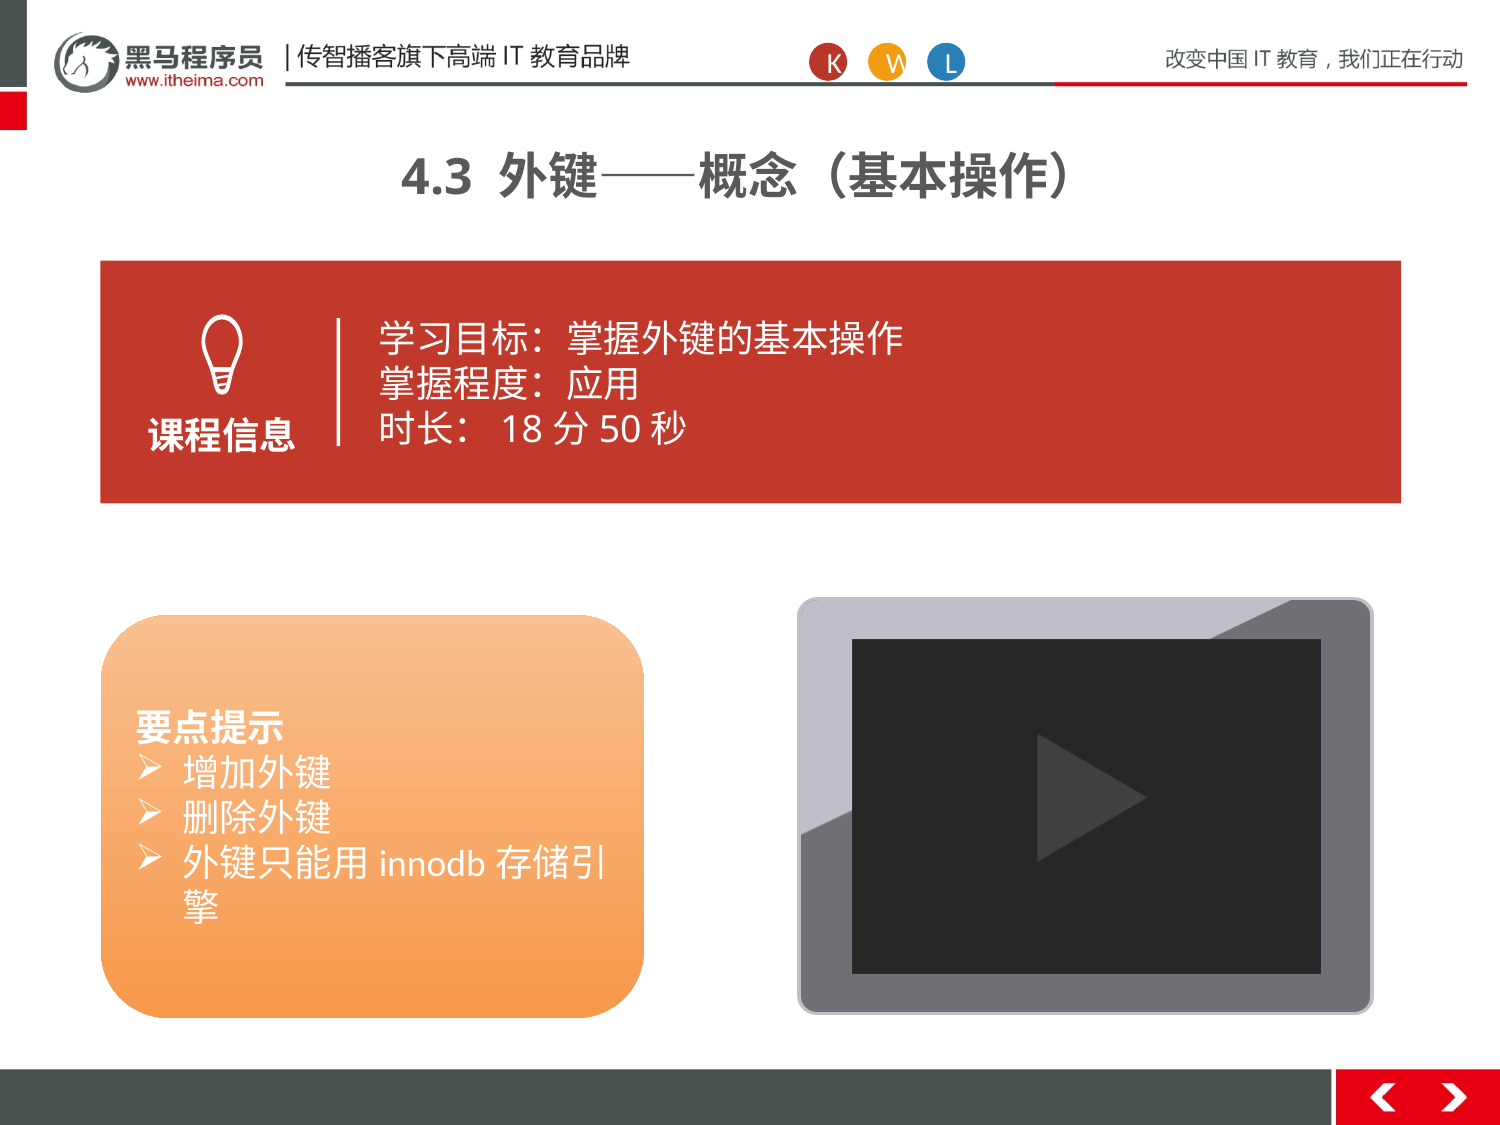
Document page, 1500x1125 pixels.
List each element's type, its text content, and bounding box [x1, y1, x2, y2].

text_box [98, 258, 1403, 505]
text_box [335, 316, 342, 448]
text_box W [866, 40, 909, 83]
text_box K [806, 40, 850, 83]
picture [0, 209, 1500, 1125]
text_box 4.3 外键——概念（基本操作） [0, 137, 1500, 209]
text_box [130, 314, 314, 466]
picture [0, 0, 1500, 137]
text_box L [925, 40, 968, 83]
text_box 要点提示 增加外键 删除外键 外键只能用innodb存储引擎 [100, 615, 644, 1019]
text_box 学习目标：掌握外键的基本操作 掌握程度：应用 时长：18分50秒 [364, 307, 1317, 458]
